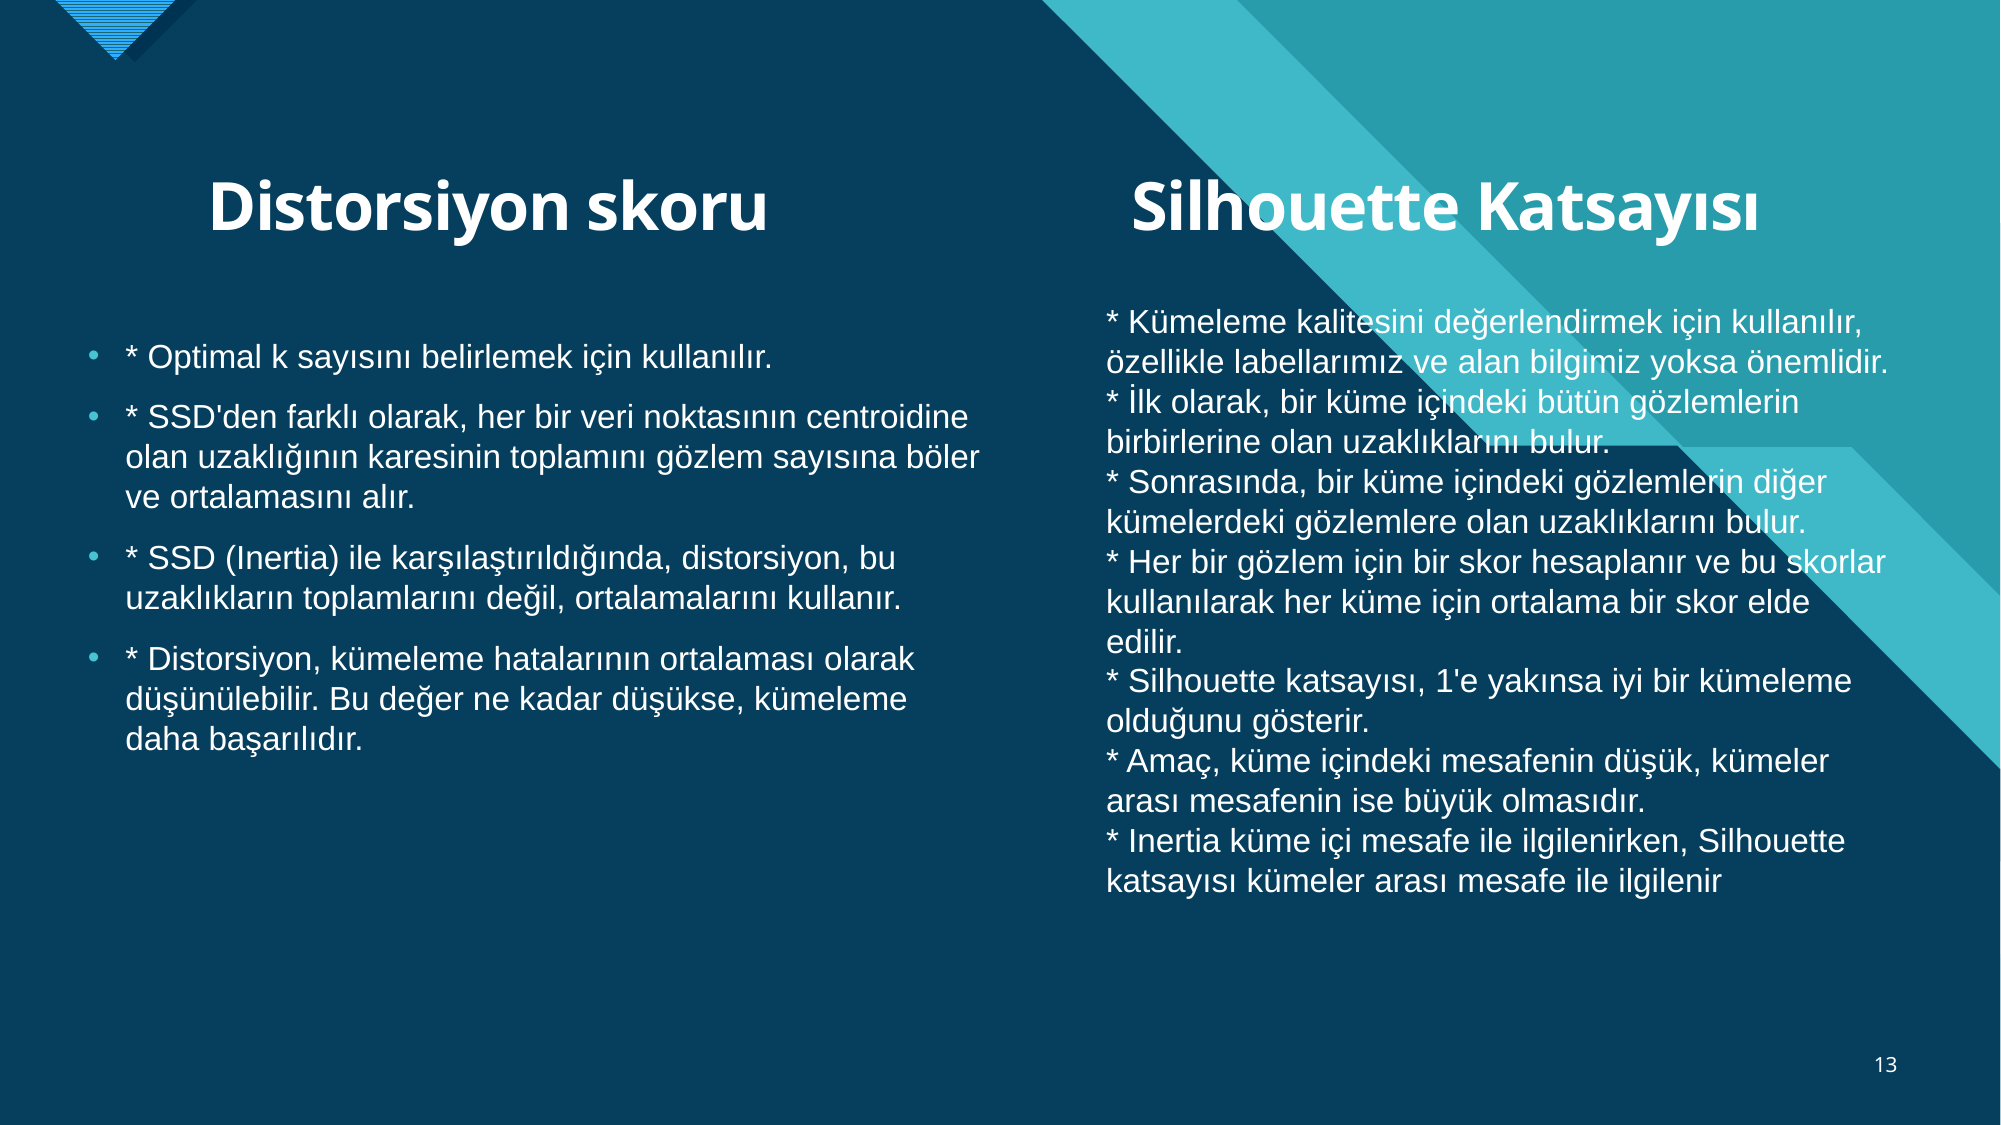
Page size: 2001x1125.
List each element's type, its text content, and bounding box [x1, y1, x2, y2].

title Distorsiyon skoru Silhouette Katsayısı [80, 165, 1920, 254]
text_box * Kümeleme kalitesini değerlendirmek için kullanılır, özellikle labellarımız ve alan bilgimiz yoksa önemlidir. * İlk olarak, bir küme içindeki bütün gözlemlerin birbirlerine olan uzaklıklarını bulur. * Sonrasında, bir küme içindeki gözlemlerin diğer kümelerdeki gözlemlere olan uzaklıklarını bulur. * Her bir gözlem için bir skor hesaplanır ve bu skorlar kullanılarak her küme için ortalama bir skor elde edilir. * Silhouette katsayısı, 1'e yakınsa iyi bir kümeleme olduğunu gösterir. * Amaç, küme içindeki mesafenin düşük, kümeler arası mesafenin ise büyük olmasıdır. * Inertia küme içi mesafe ile ilgilenirken, Silhouette katsayısı kümeler arası mesafe ile ilgilenir [1091, 253, 1913, 907]
slide_number 13 [1845, 1035, 1913, 1096]
list * Optimal k sayısını belirlemek için kullanılır. * SSD'den farklı olarak, her bir veri noktasının centroidine olan uzaklığının karesinin toplamını gözlem sayısına böler ve ortalamasını alır. * SSD (Inertia) ile karşılaştırıldığında, distorsiyon, bu uzaklıkların toplamlarını değil, ortalamalarını kullanır. * Distorsiyon, kümeleme hatalarının ortalaması olarak düşünülebilir. Bu değer ne kadar düşükse, kümeleme daha başarılıdır. [72, 266, 1000, 939]
